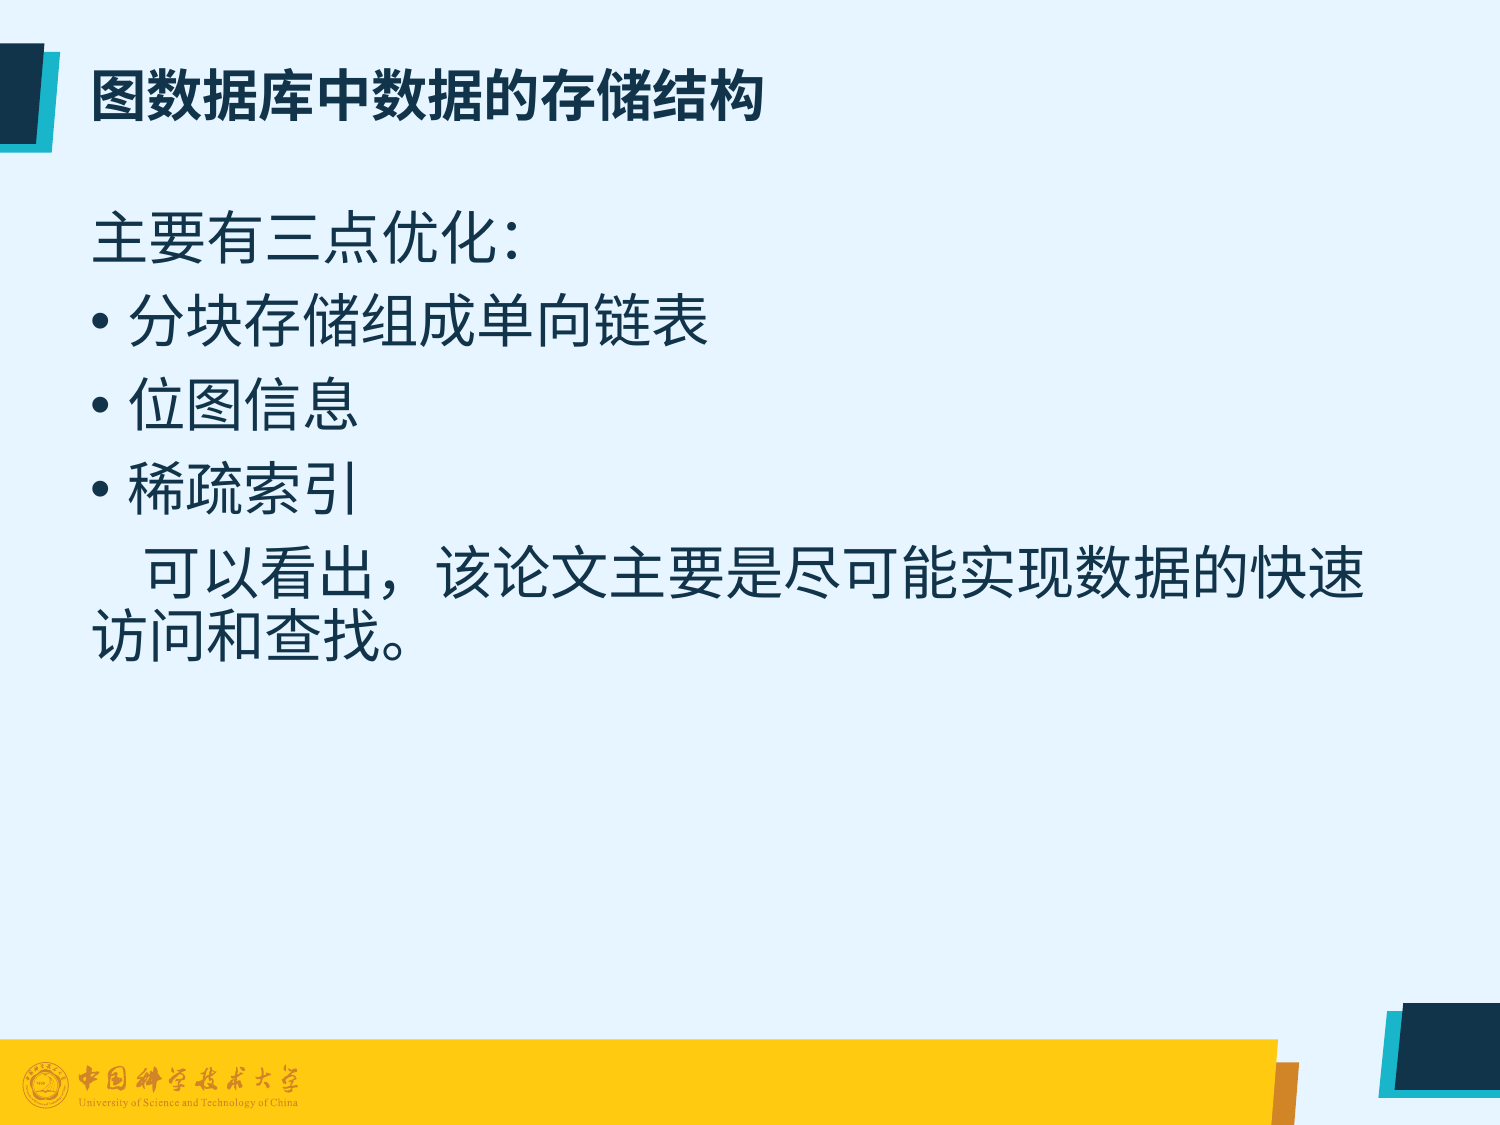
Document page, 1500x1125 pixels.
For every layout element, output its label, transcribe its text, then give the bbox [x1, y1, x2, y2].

title 图数据库中数据的存储结构 [75, 43, 1397, 153]
list 主要有三点优化： 分块存储组成单向链表 位图信息 稀疏索引 可以看出，该论文主要是尽可能实现数据的快速访问和查找。 [75, 201, 1397, 973]
